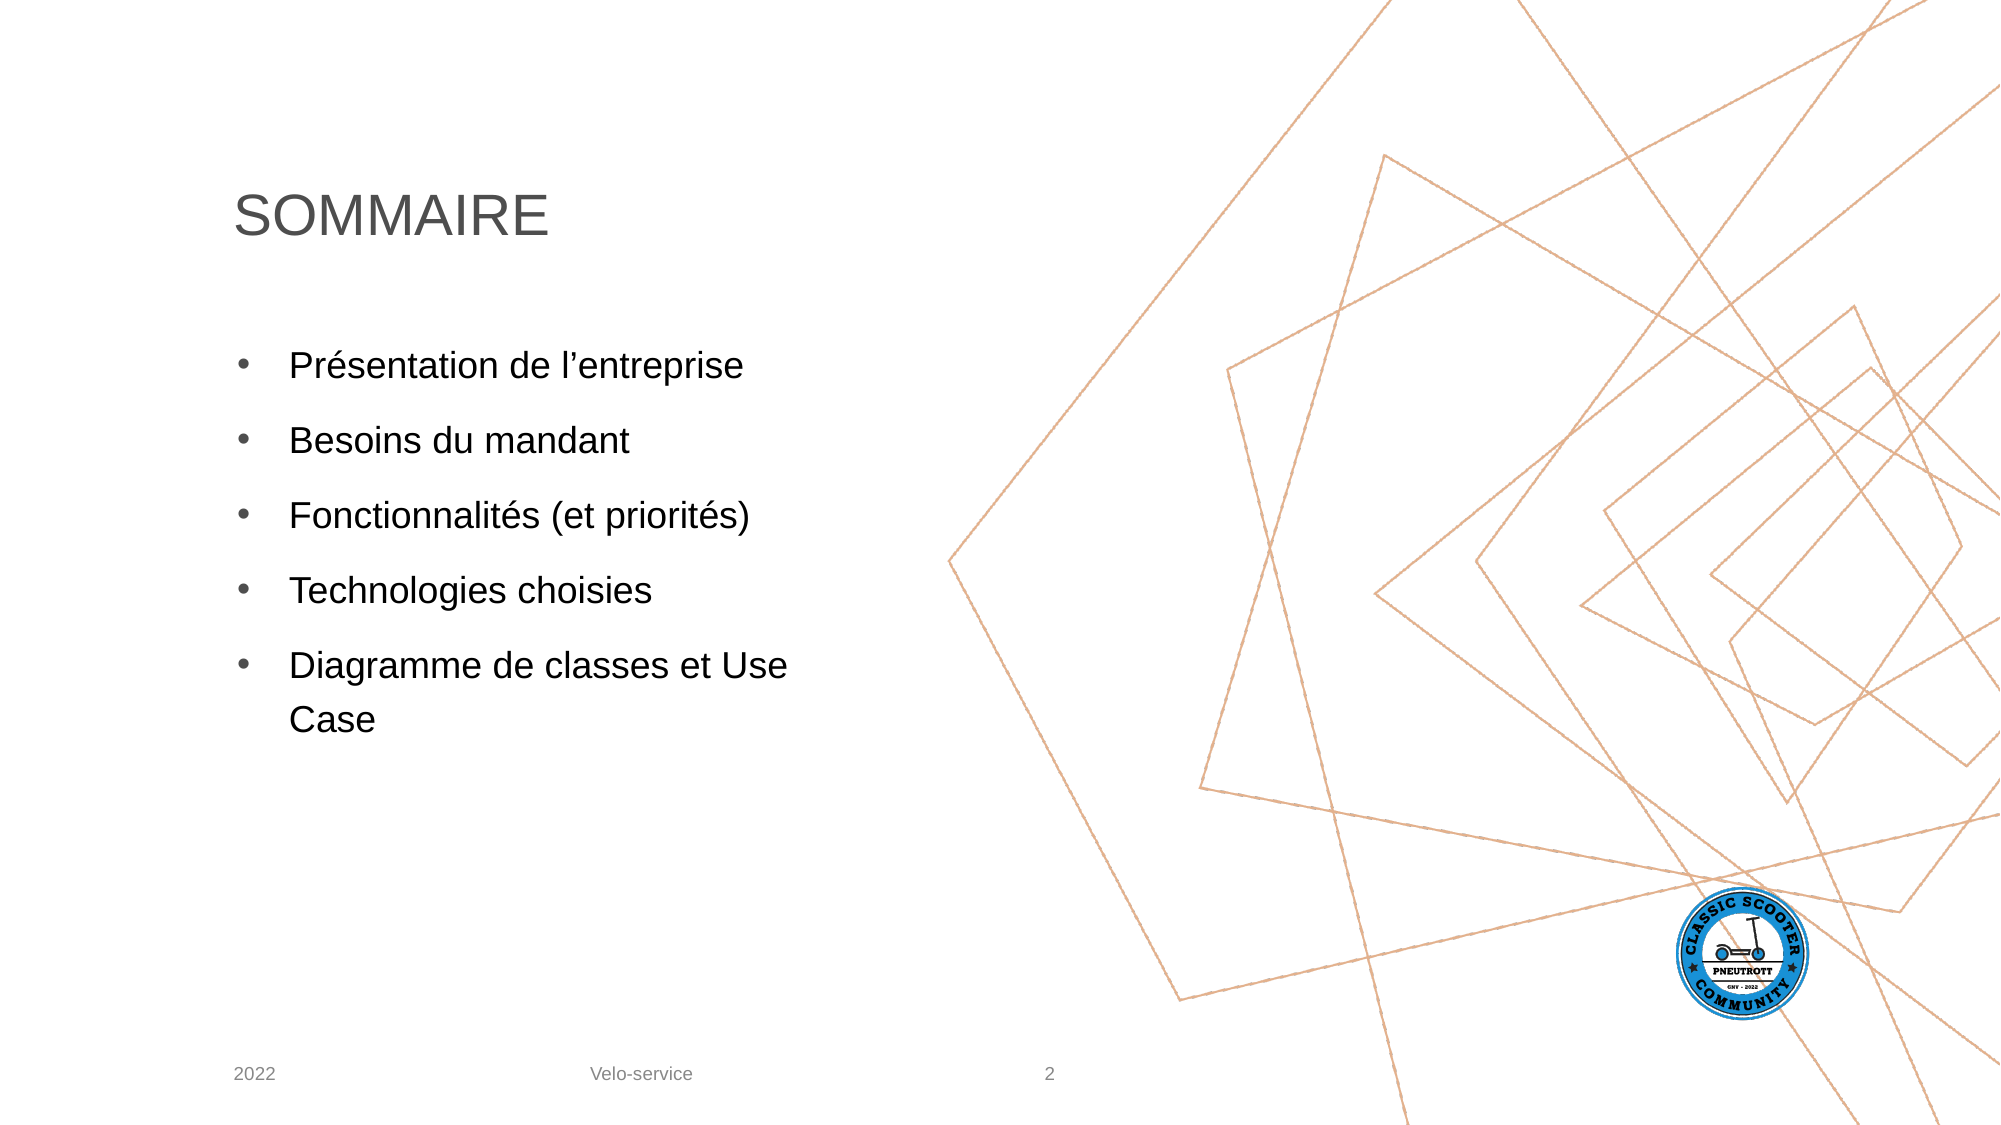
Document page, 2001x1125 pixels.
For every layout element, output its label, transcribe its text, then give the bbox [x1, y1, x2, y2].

slide_number ‹#› [908, 1042, 1071, 1103]
slide_number 2022 [218, 1042, 381, 1103]
title SOMMAIRE [218, 162, 740, 256]
picture [900, 0, 2000, 1125]
list Présentation de l’entreprise Besoins du mandant Fonctionnalités (et priorités) Technologies choisies Diagramme de classes et Use Case [218, 324, 846, 883]
footer Velo-service [437, 1042, 846, 1103]
